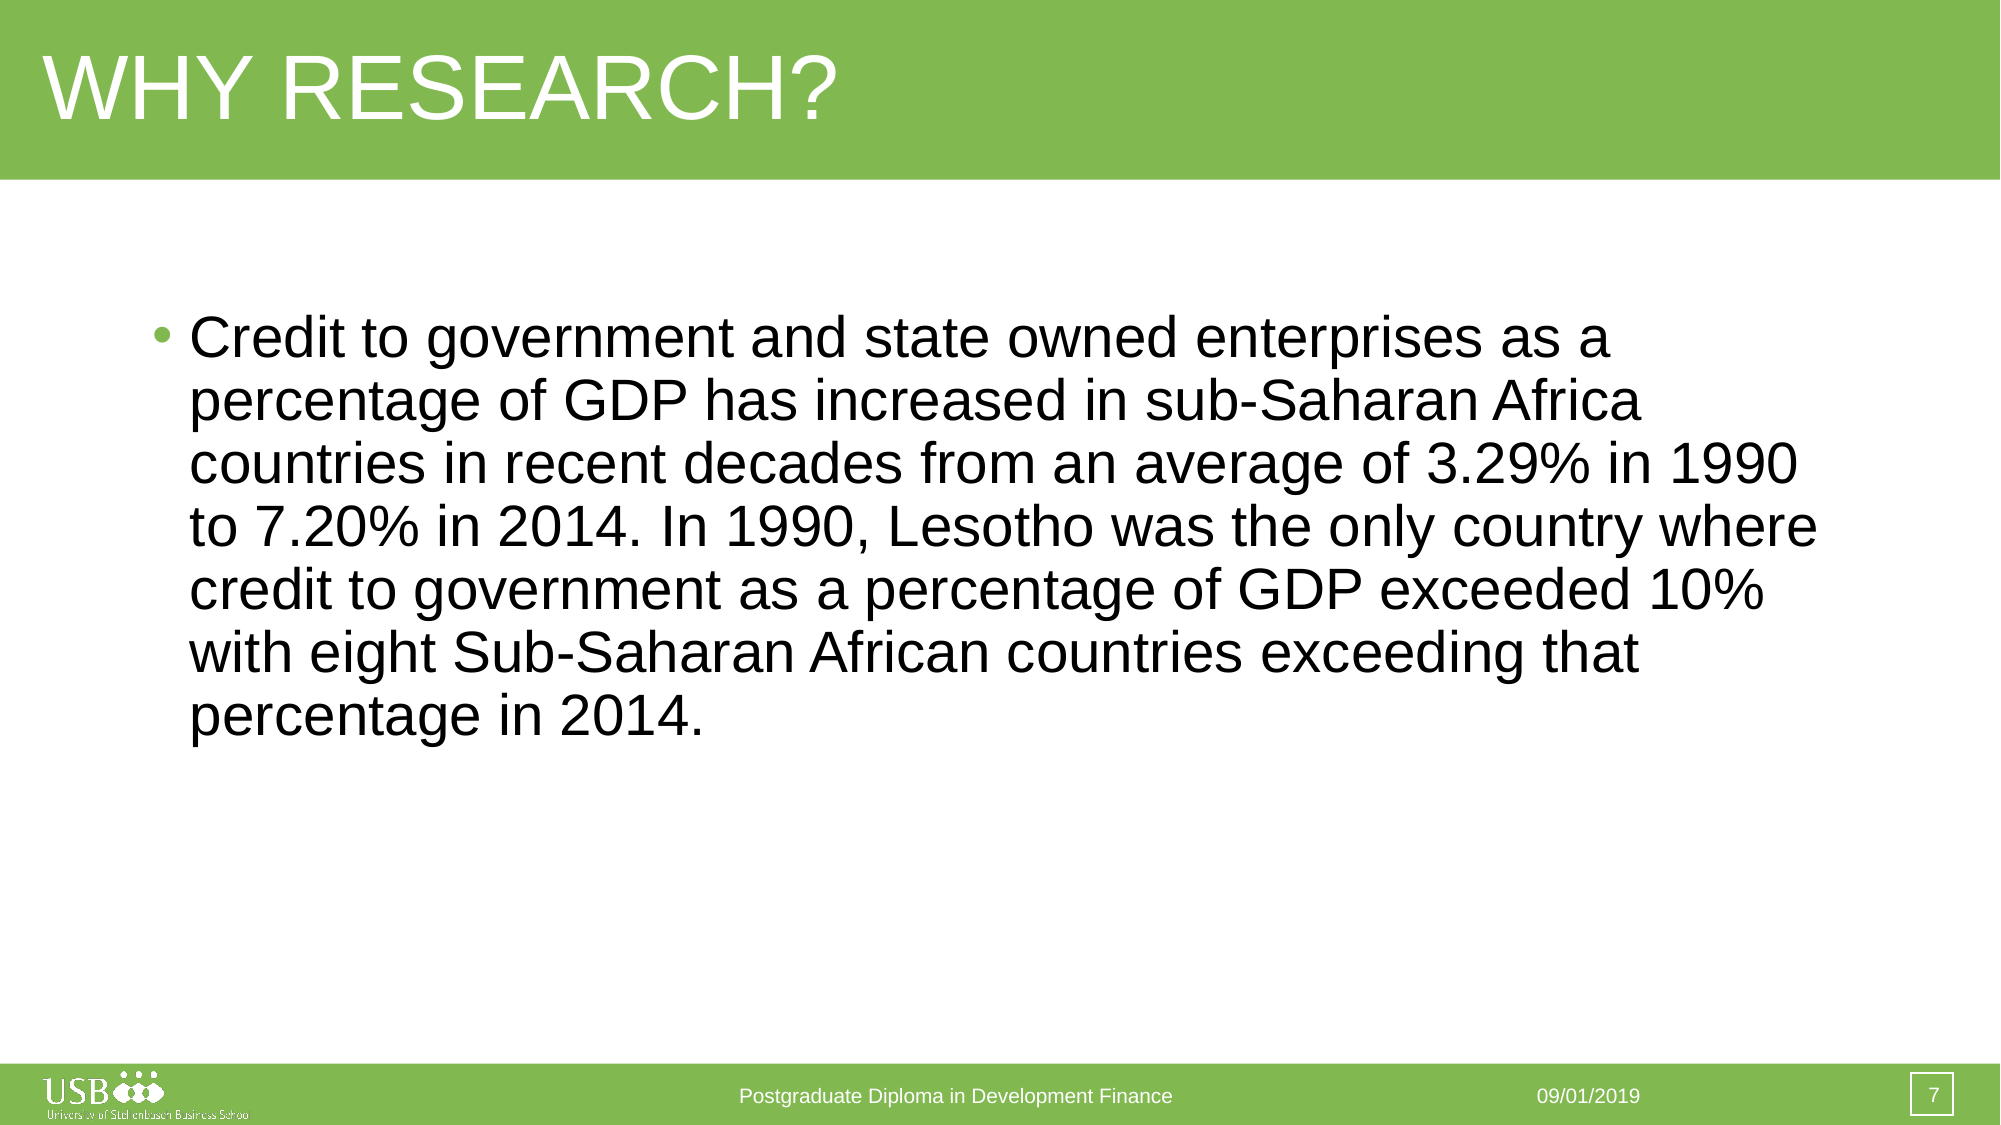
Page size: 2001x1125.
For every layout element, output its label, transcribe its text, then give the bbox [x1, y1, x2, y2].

picture [43, 1071, 250, 1121]
title WHY RESEARCH? [26, 0, 1845, 180]
list Credit to government and state owned enterprises as a percentage of GDP has increased in sub-Saharan Africa countries in recent decades from an average of 3.29% in 1990 to 7.20% in 2014. In 1990, Lesotho was the only country where credit to government as a percentage of GDP exceeded 10% with eight Sub-Saharan African countries exceeding that percentage in 2014. [137, 299, 1863, 1014]
slide_number 7 [1898, 1074, 1970, 1125]
